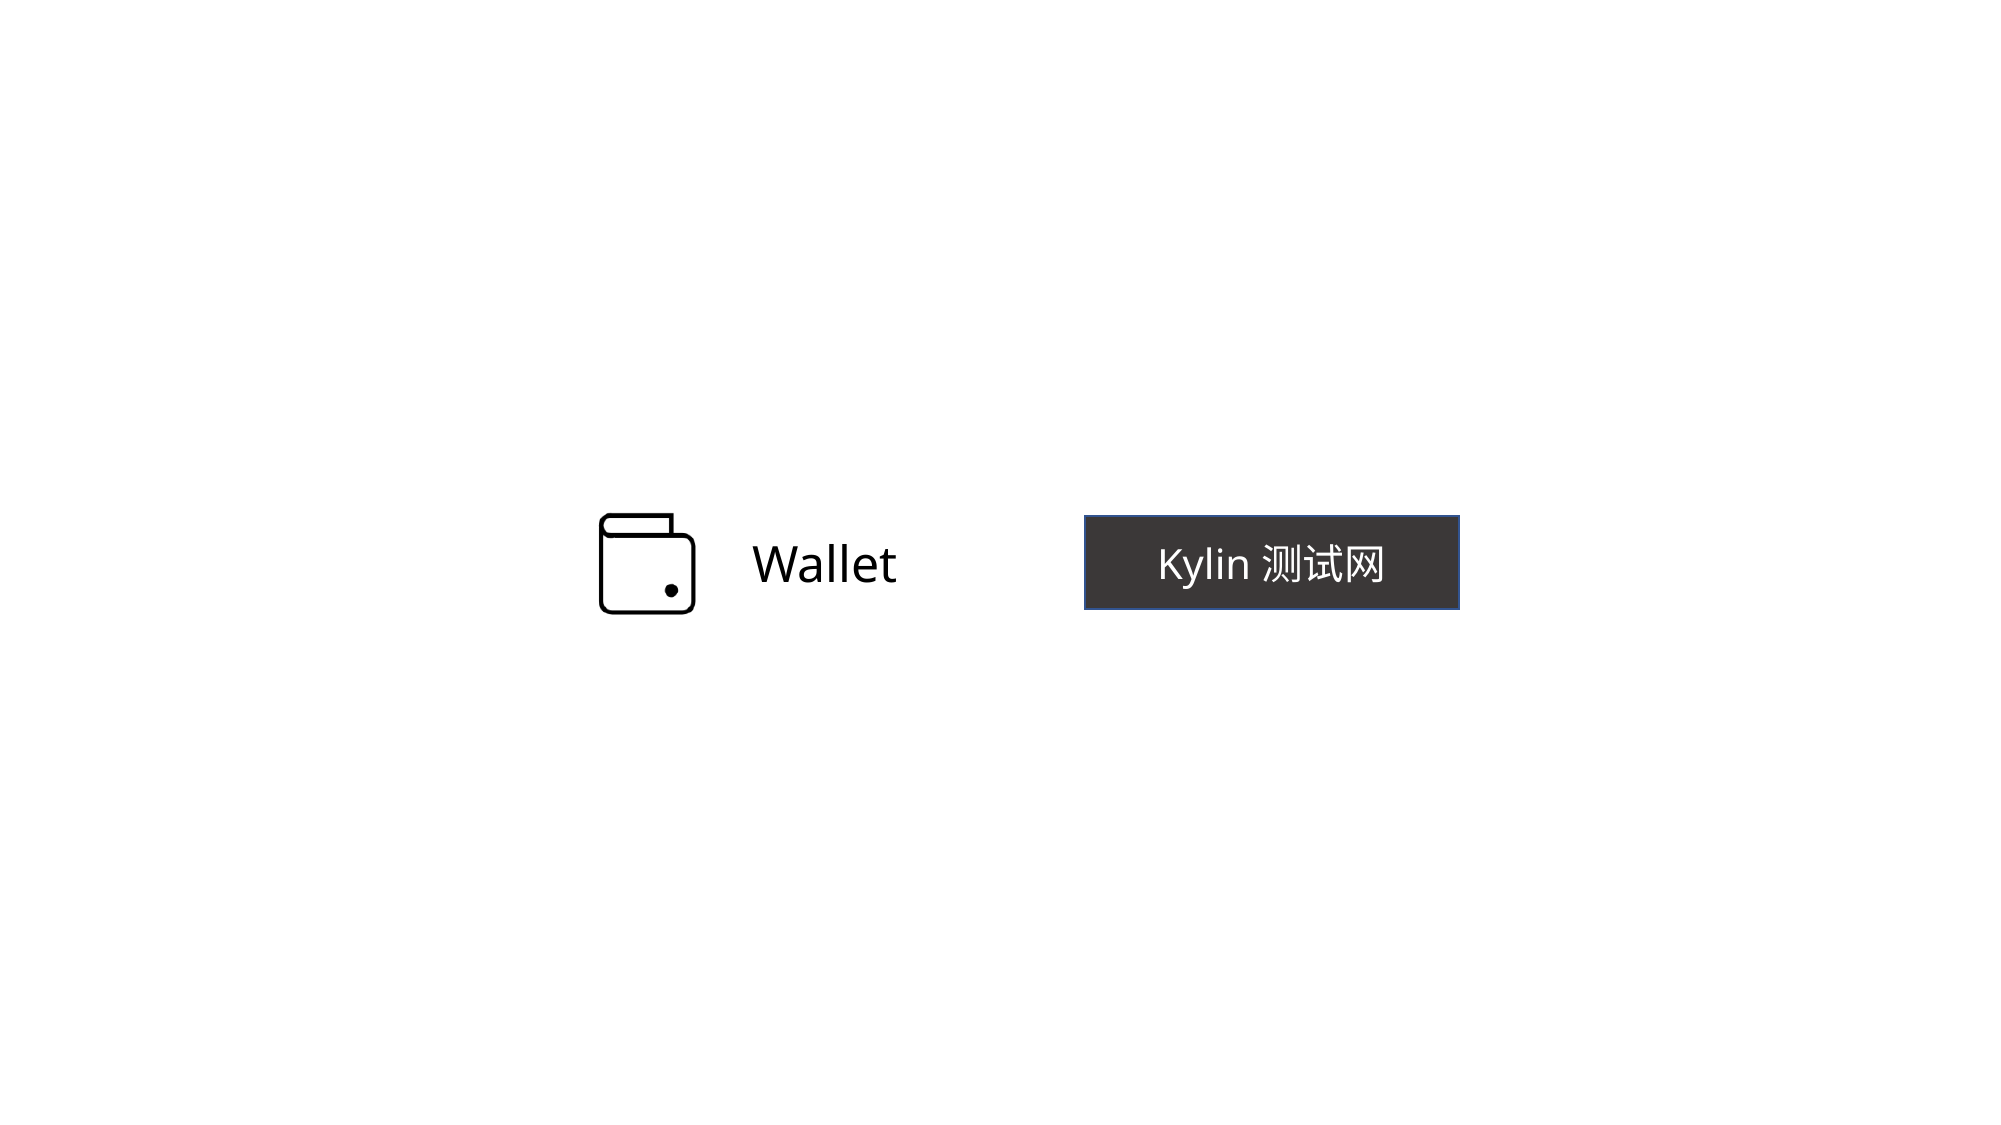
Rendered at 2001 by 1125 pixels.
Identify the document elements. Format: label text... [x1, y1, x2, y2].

text_box Kylin测试网 [1084, 515, 1460, 610]
text_box Wallet [737, 524, 958, 600]
picture [573, 492, 714, 633]
